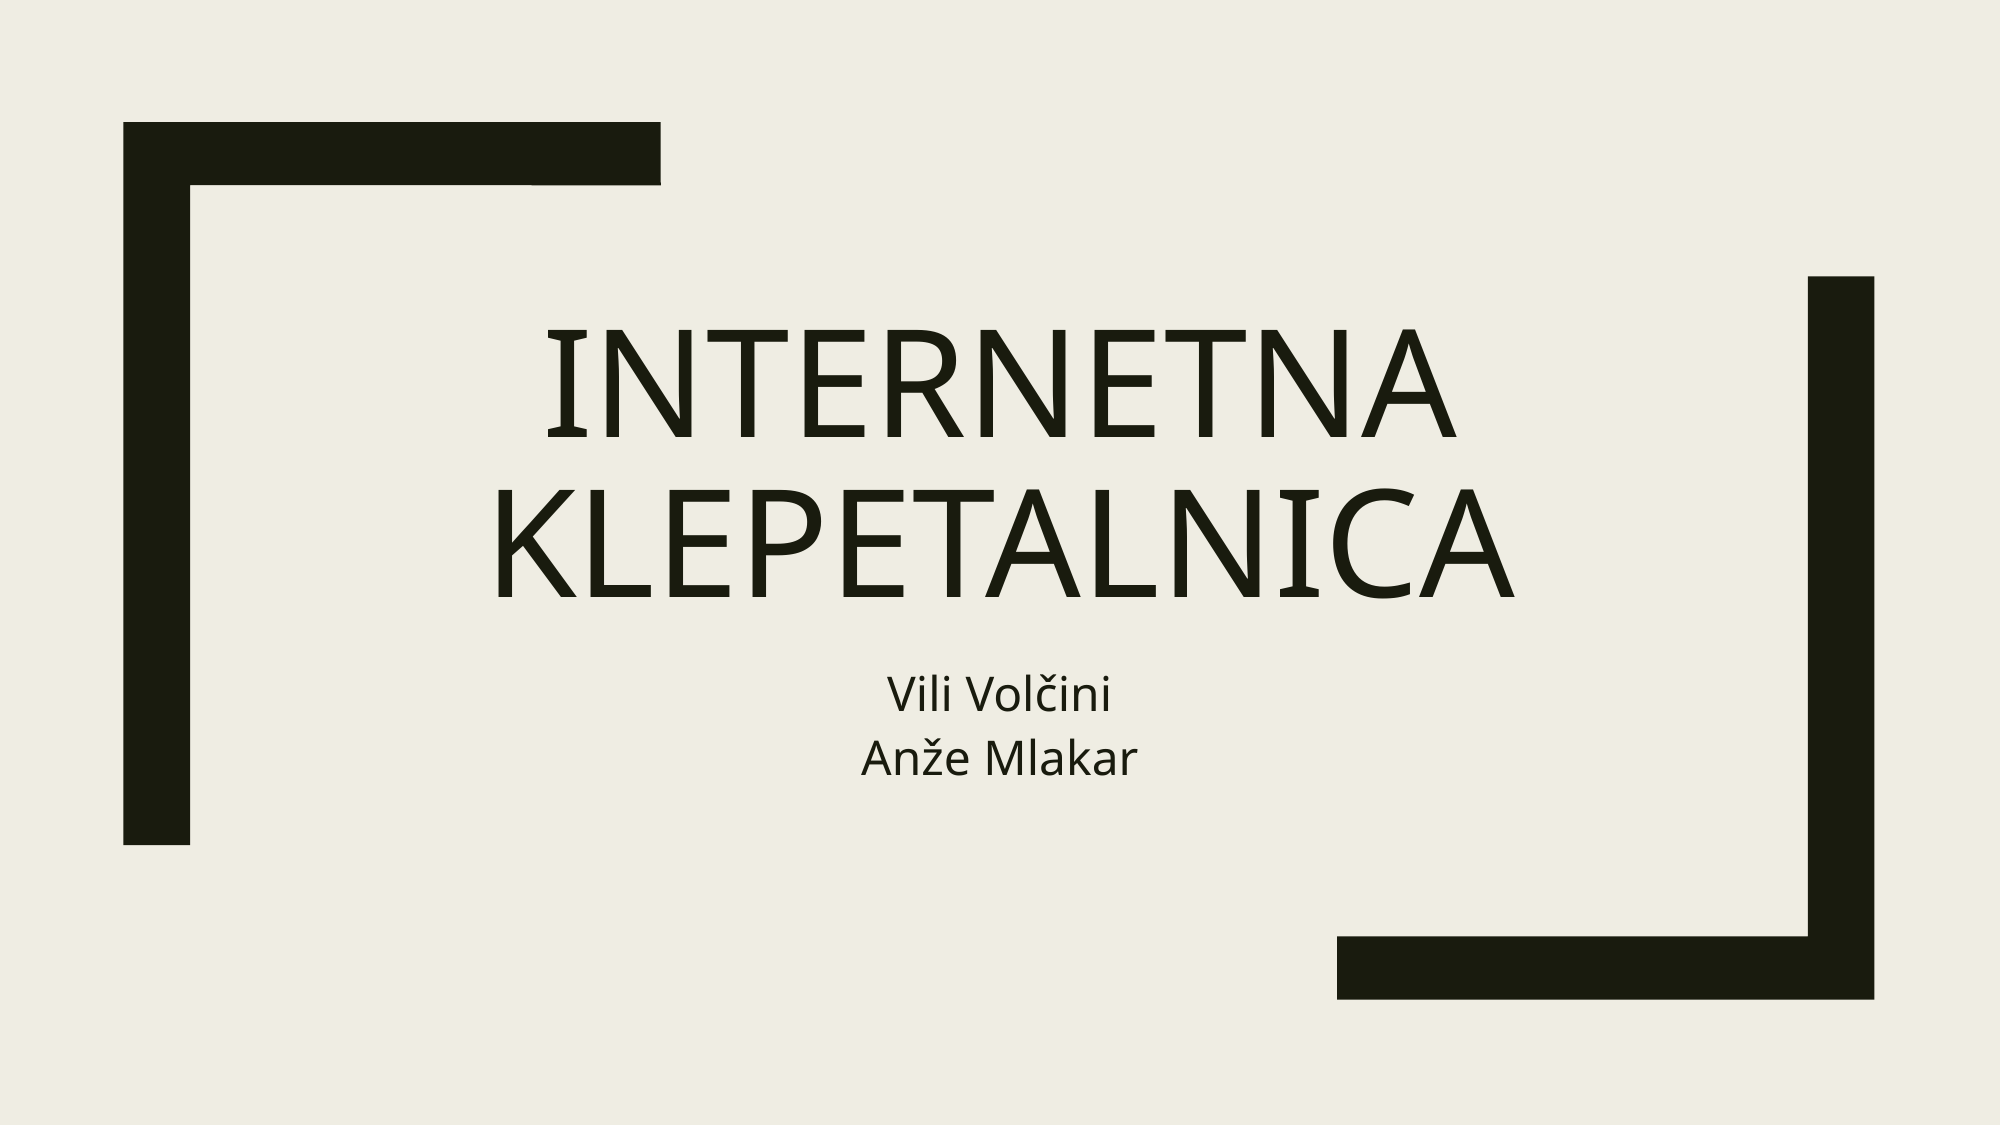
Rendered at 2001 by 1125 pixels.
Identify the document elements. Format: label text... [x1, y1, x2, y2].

title internetna klepetalnica [314, 293, 1686, 638]
subtitle Vili Volčini Anže Mlakar [439, 649, 1561, 828]
